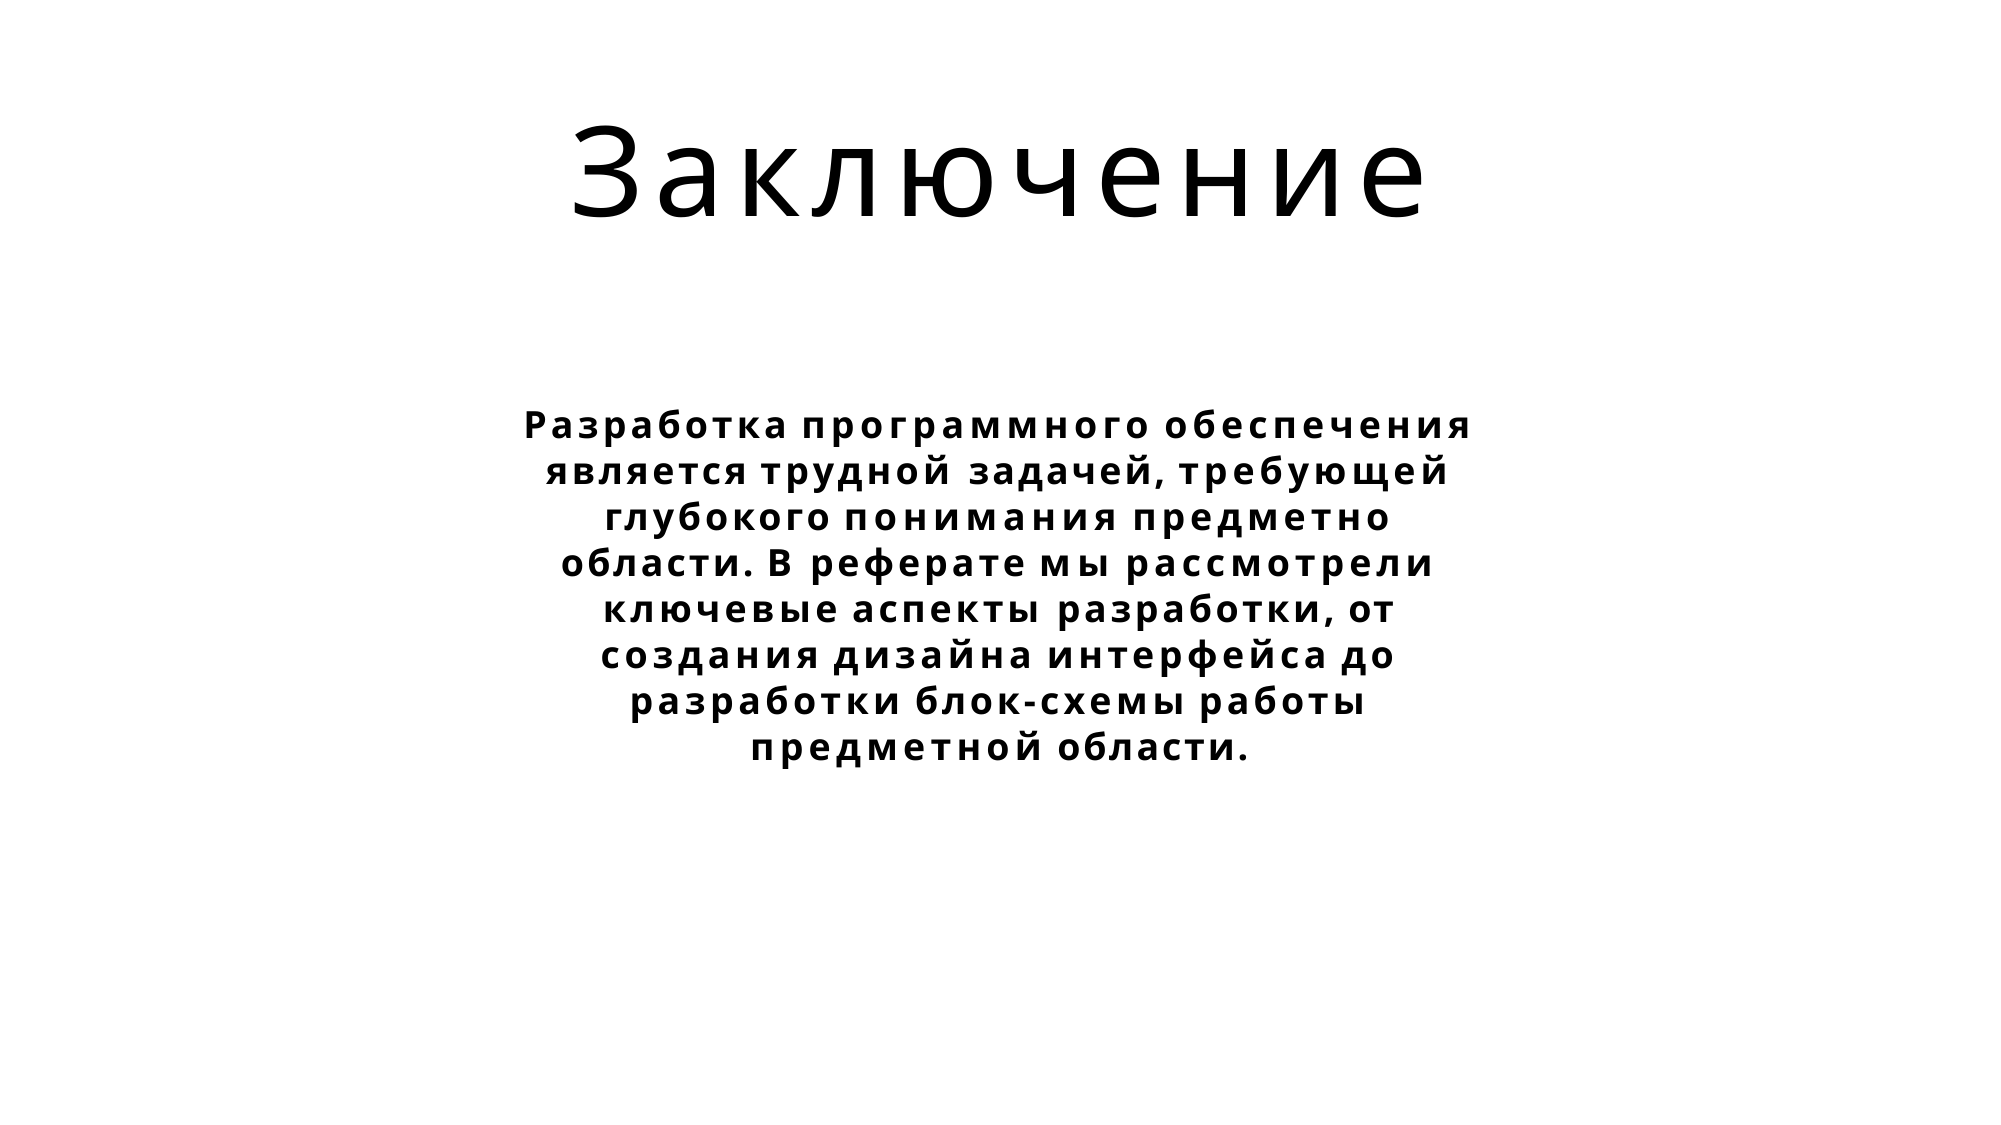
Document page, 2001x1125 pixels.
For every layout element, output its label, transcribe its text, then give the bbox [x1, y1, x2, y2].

title Заключение [526, 0, 1474, 352]
text_box Разработка программного обеспечения является трудной задачей, требующей глубокого понимания предметно области. В реферате мы рассмотрели ключевые аспекты разработки, от создания дизайна интерфейса до разработки блок-схемы работы предметной области. [499, 393, 1501, 775]
